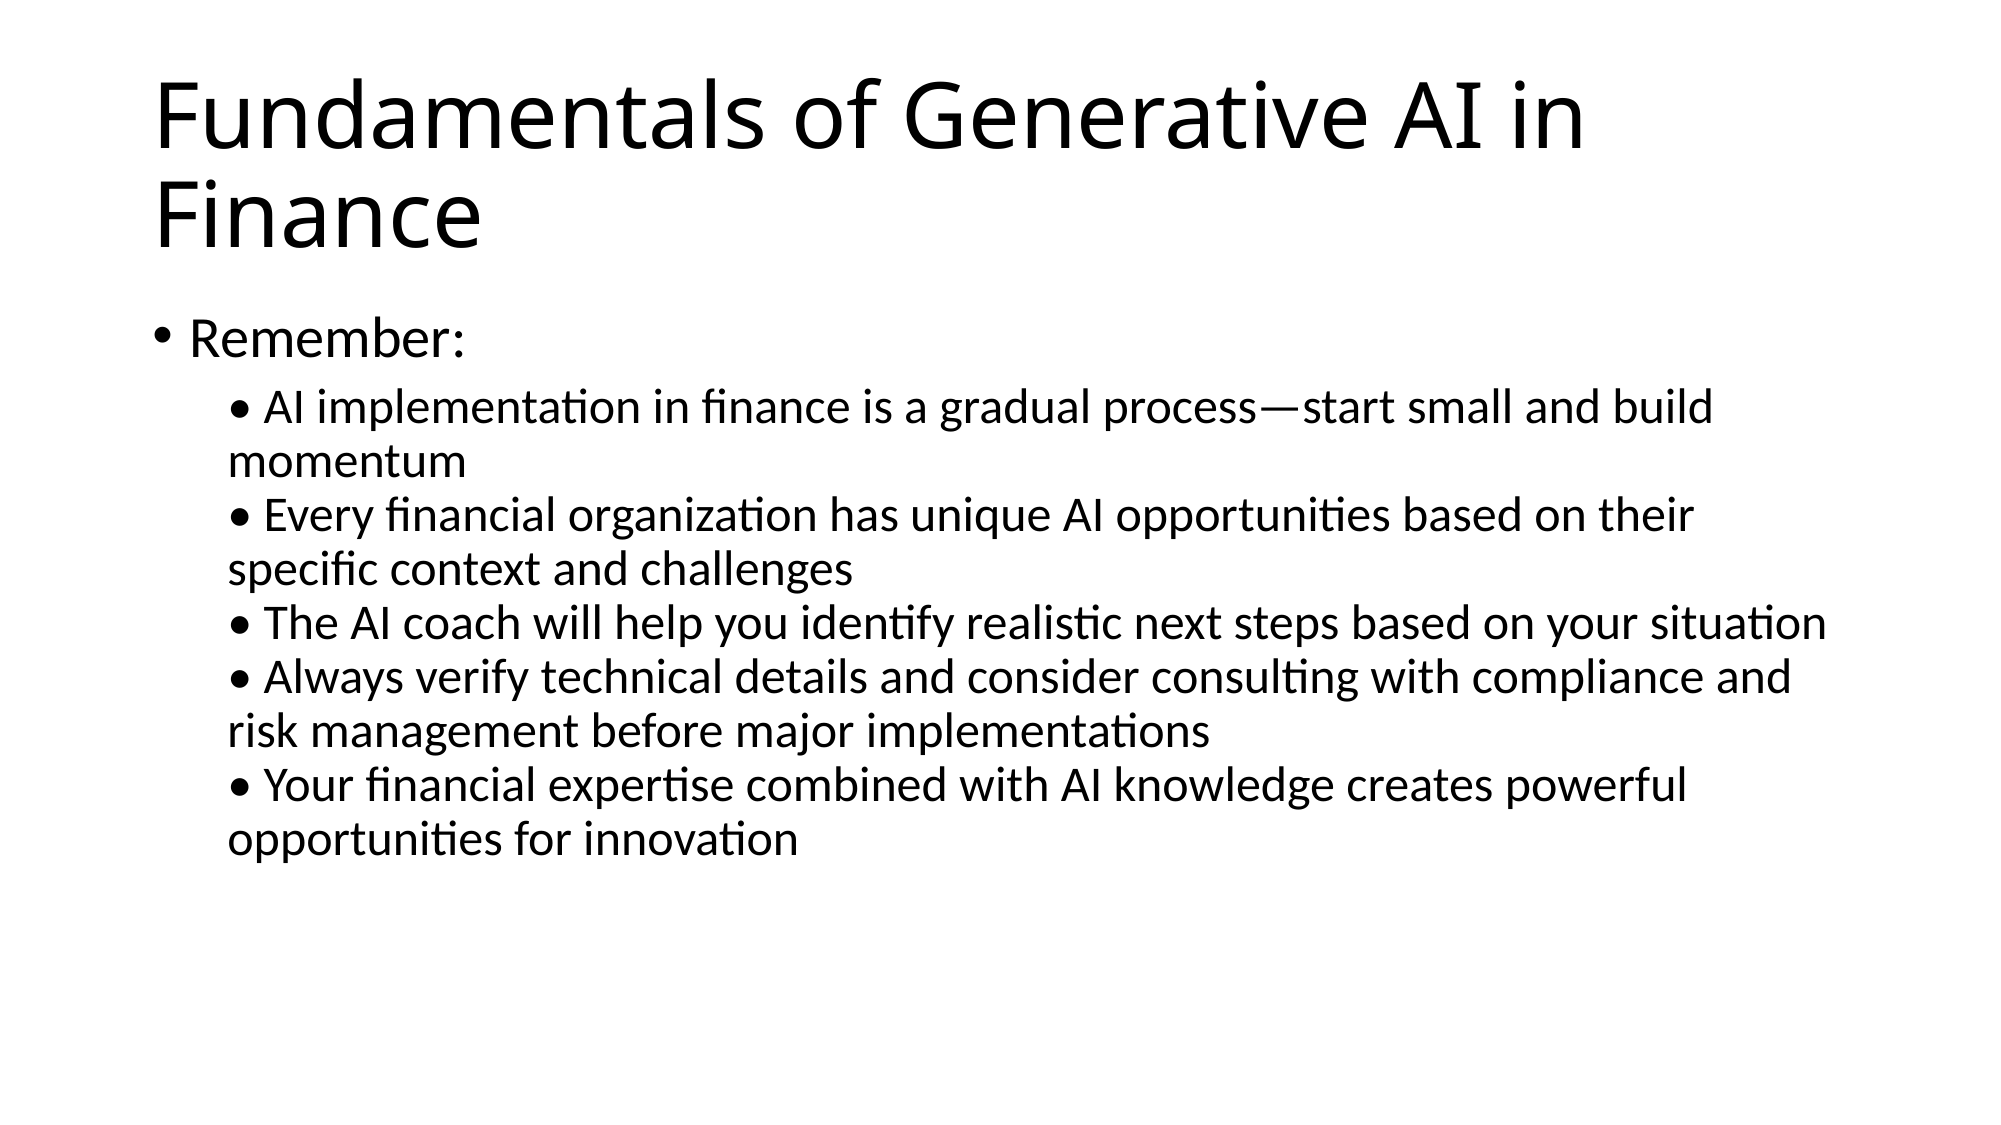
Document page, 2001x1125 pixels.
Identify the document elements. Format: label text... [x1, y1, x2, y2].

list Remember: • AI implementation in finance is a gradual process—start small and build momentum • Every financial organization has unique AI opportunities based on their specific context and challenges • The AI coach will help you identify realistic next steps based on your situation • Always verify technical details and consider consulting with compliance and risk management before major implementations • Your financial expertise combined with AI knowledge creates powerful opportunities for innovation [137, 299, 1863, 1014]
title Fundamentals of Generative AI in Finance [137, 59, 1863, 278]
